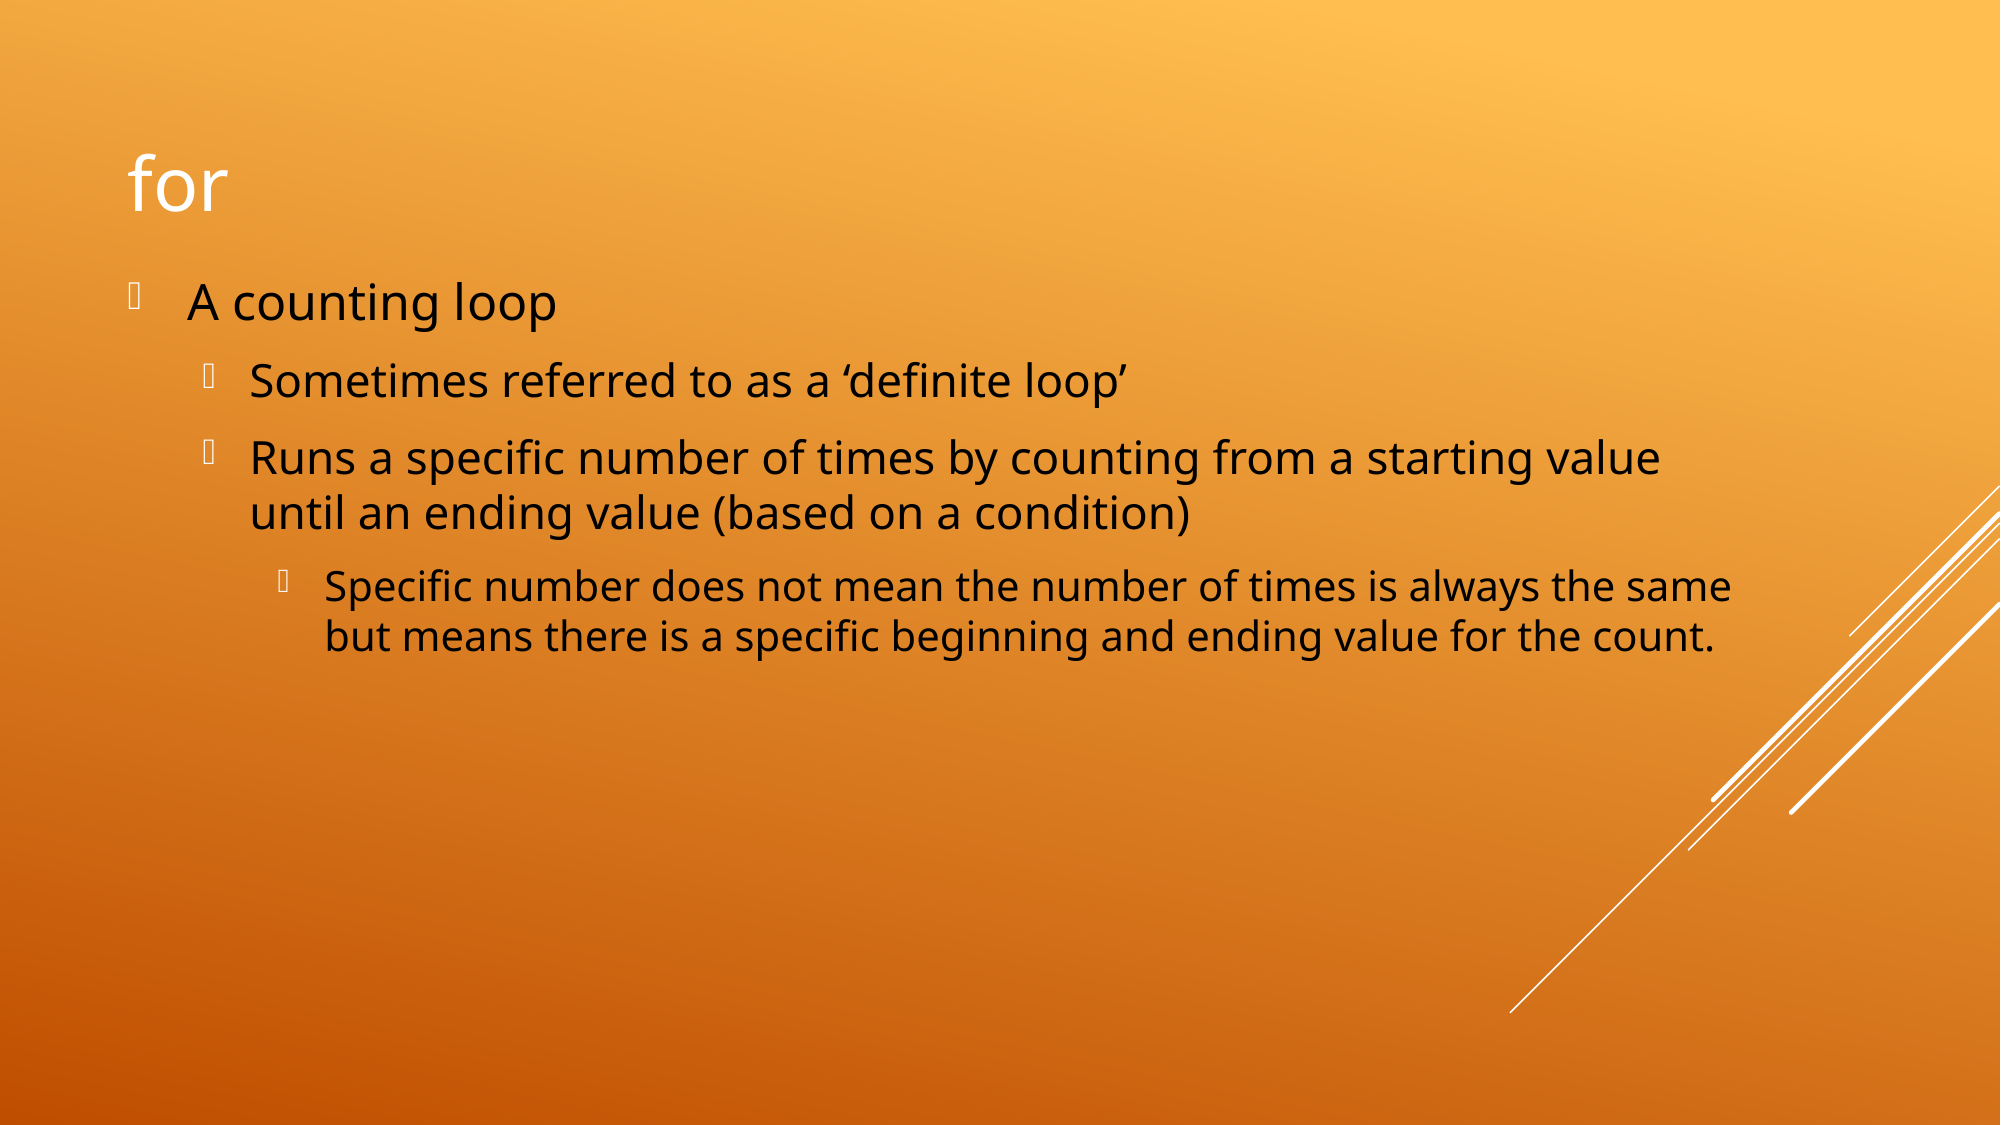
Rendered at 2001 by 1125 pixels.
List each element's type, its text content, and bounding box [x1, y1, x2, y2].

title for [112, 99, 1775, 262]
list A counting loop Sometimes referred to as a ‘definite loop’ Runs a specific number of times by counting from a starting value until an ending value (based on a condition) Specific number does not mean the number of times is always the same but means there is a specific beginning and ending value for the count. [112, 262, 1775, 950]
